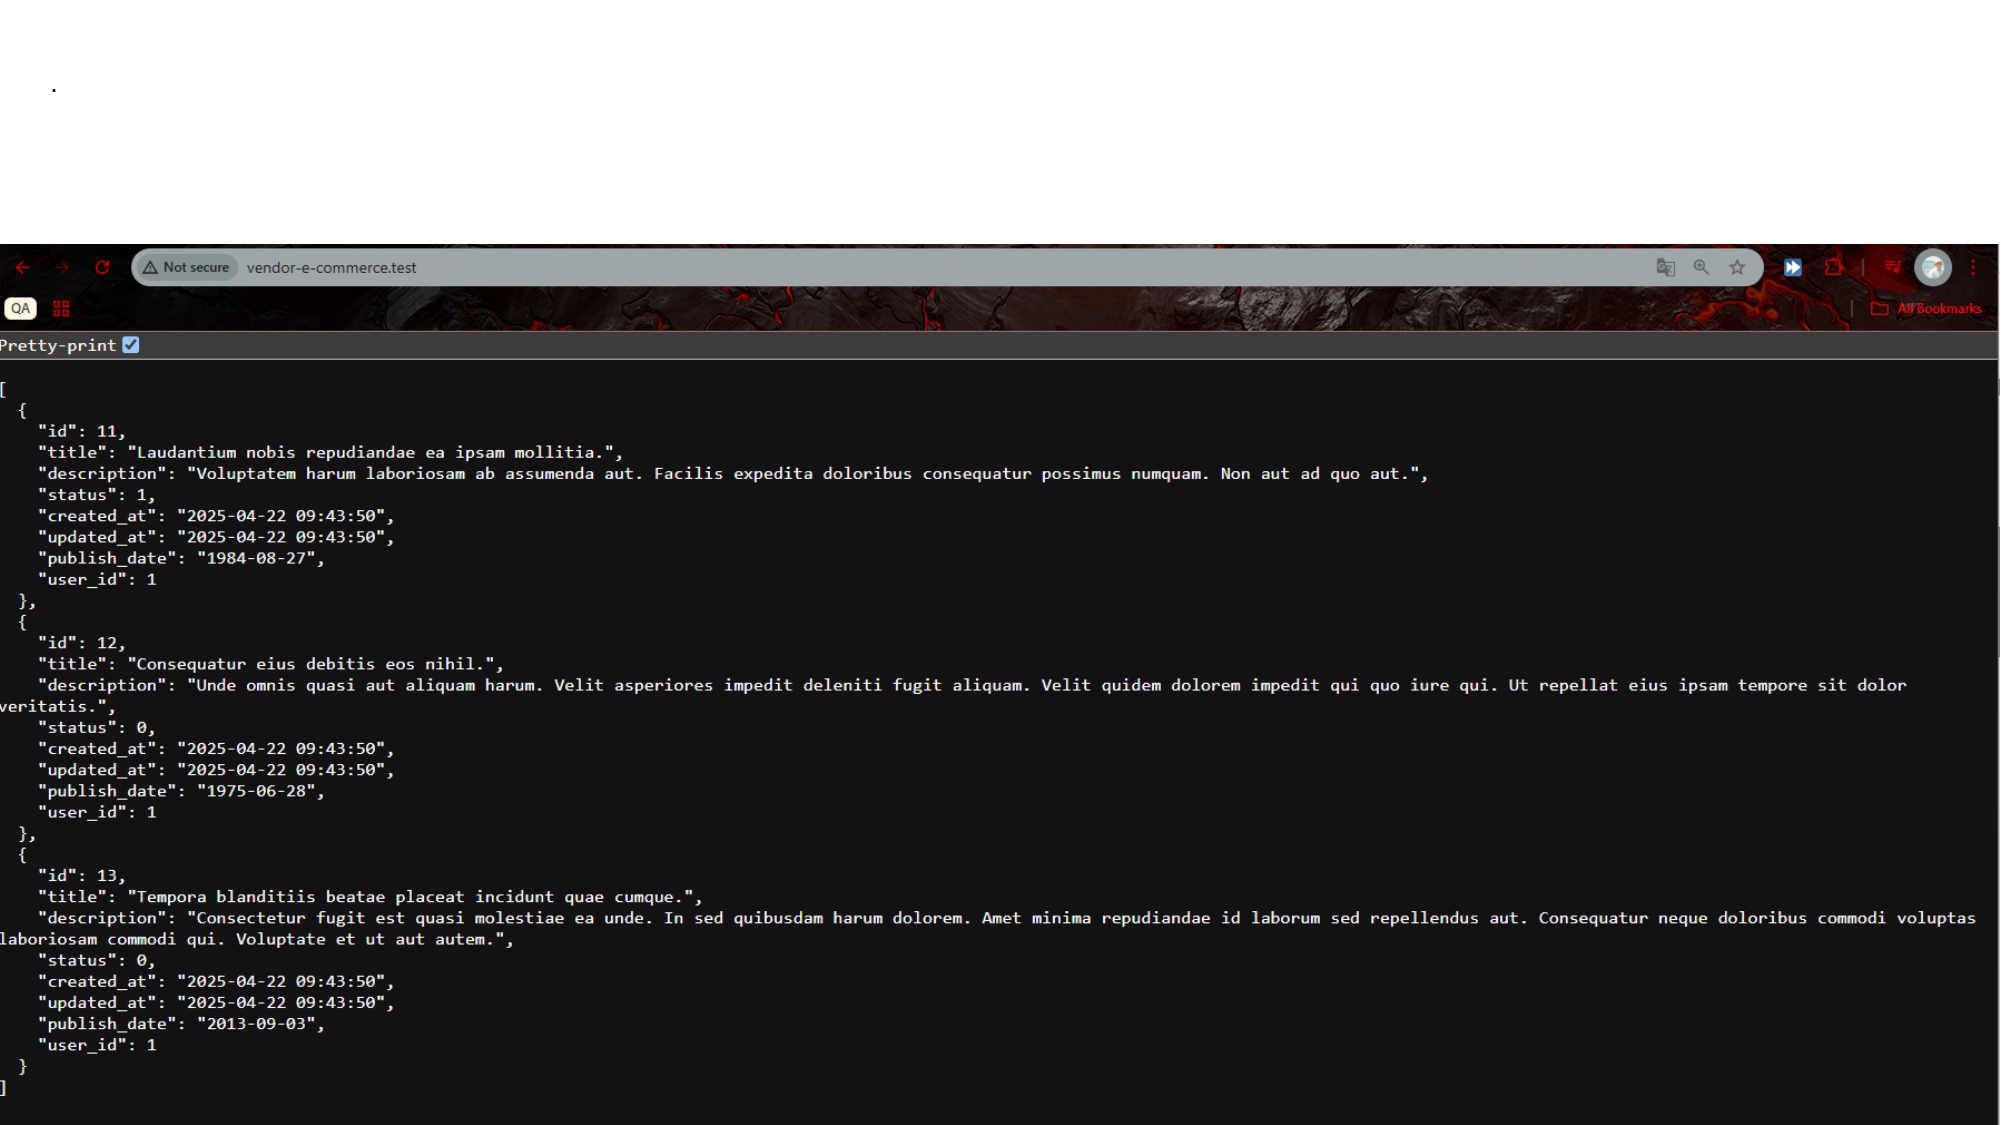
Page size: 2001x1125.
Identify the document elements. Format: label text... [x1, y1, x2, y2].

text_box . [35, 41, 1965, 106]
picture [0, 244, 2000, 1125]
